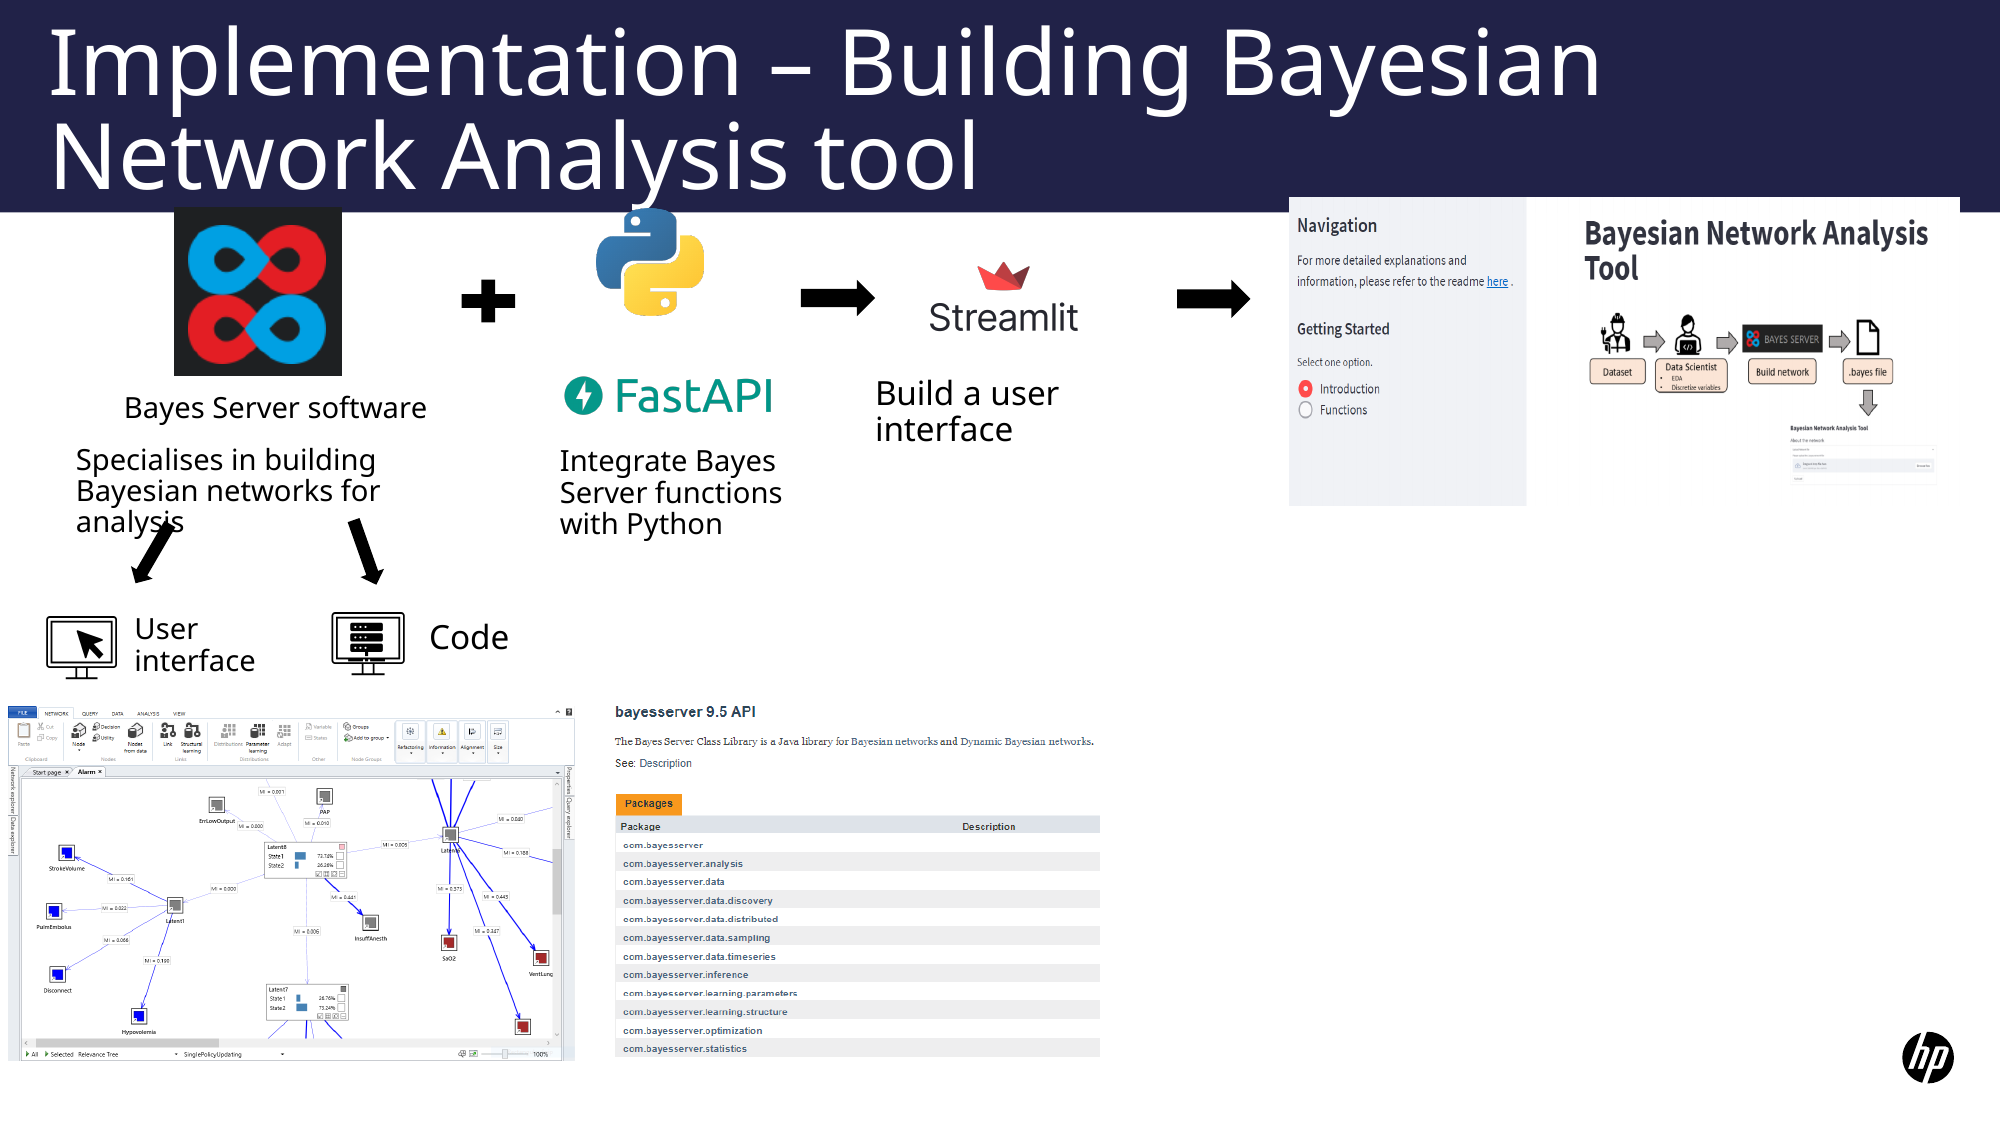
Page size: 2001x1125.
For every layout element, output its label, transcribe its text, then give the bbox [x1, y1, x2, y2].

picture [533, 347, 802, 445]
text_box Integrate Bayes Server functions with Python [559, 446, 787, 500]
picture [174, 207, 342, 376]
text_box [1176, 277, 1252, 321]
picture [8, 706, 575, 1062]
text_box Bayes Server software [123, 393, 512, 420]
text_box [324, 599, 412, 688]
picture [1289, 197, 1960, 506]
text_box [39, 603, 124, 692]
text_box [461, 279, 516, 323]
text_box Build a user interface [875, 376, 1168, 406]
picture [909, 241, 1098, 352]
text_box Specialises in building Bayesian networks for analysis [75, 445, 449, 498]
text_box [799, 277, 877, 319]
text_box User interface [134, 614, 272, 655]
text_box [129, 519, 177, 585]
title Implementation – Building Bayesian Network Analysis tool [49, 17, 1954, 211]
text_box Code [429, 620, 541, 645]
picture [596, 208, 704, 316]
text_box [346, 516, 387, 587]
picture [603, 696, 1100, 1071]
